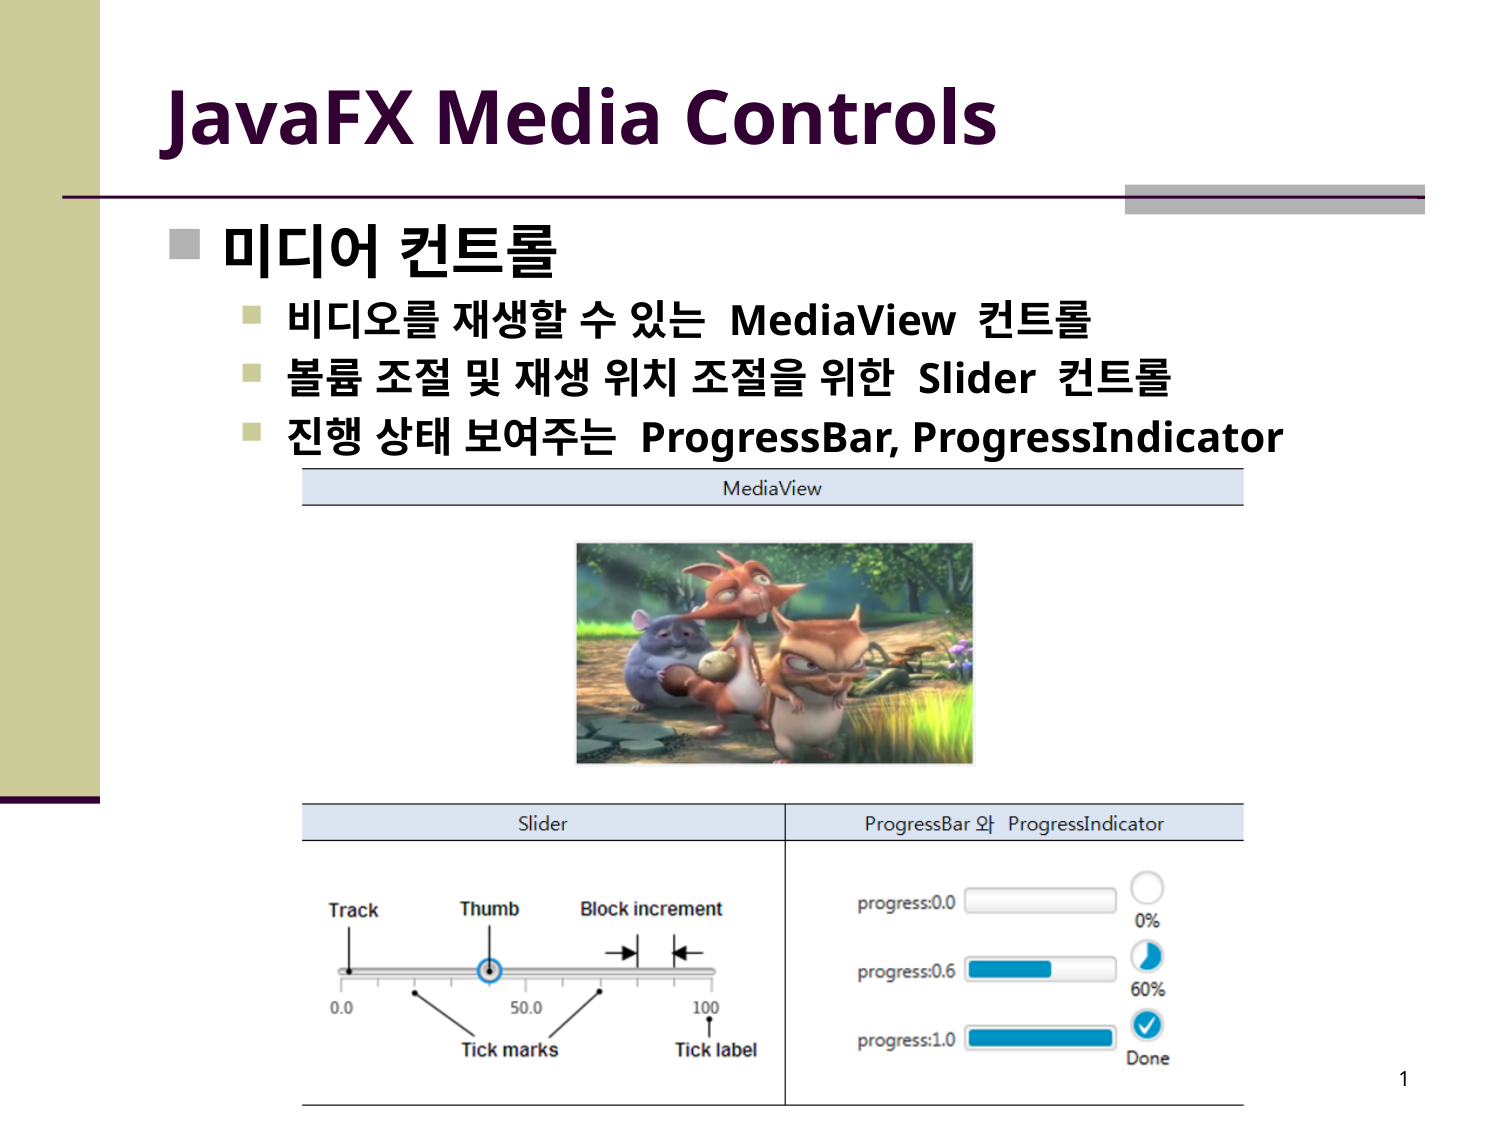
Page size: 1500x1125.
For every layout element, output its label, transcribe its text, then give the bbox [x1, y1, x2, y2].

slide_number 1 [1249, 1058, 1426, 1101]
list 미디어 컨트롤 비디오를 재생할 수 있는 MediaView 컨트롤 볼륨 조절 및 재생 위치 조절을 위한 Slider 컨트롤 진행 상태 보여주는 ProgressBar, ProgressIndicator [149, 207, 1426, 1048]
picture [300, 467, 1245, 1107]
title JavaFX Media Controls [149, 45, 1426, 185]
